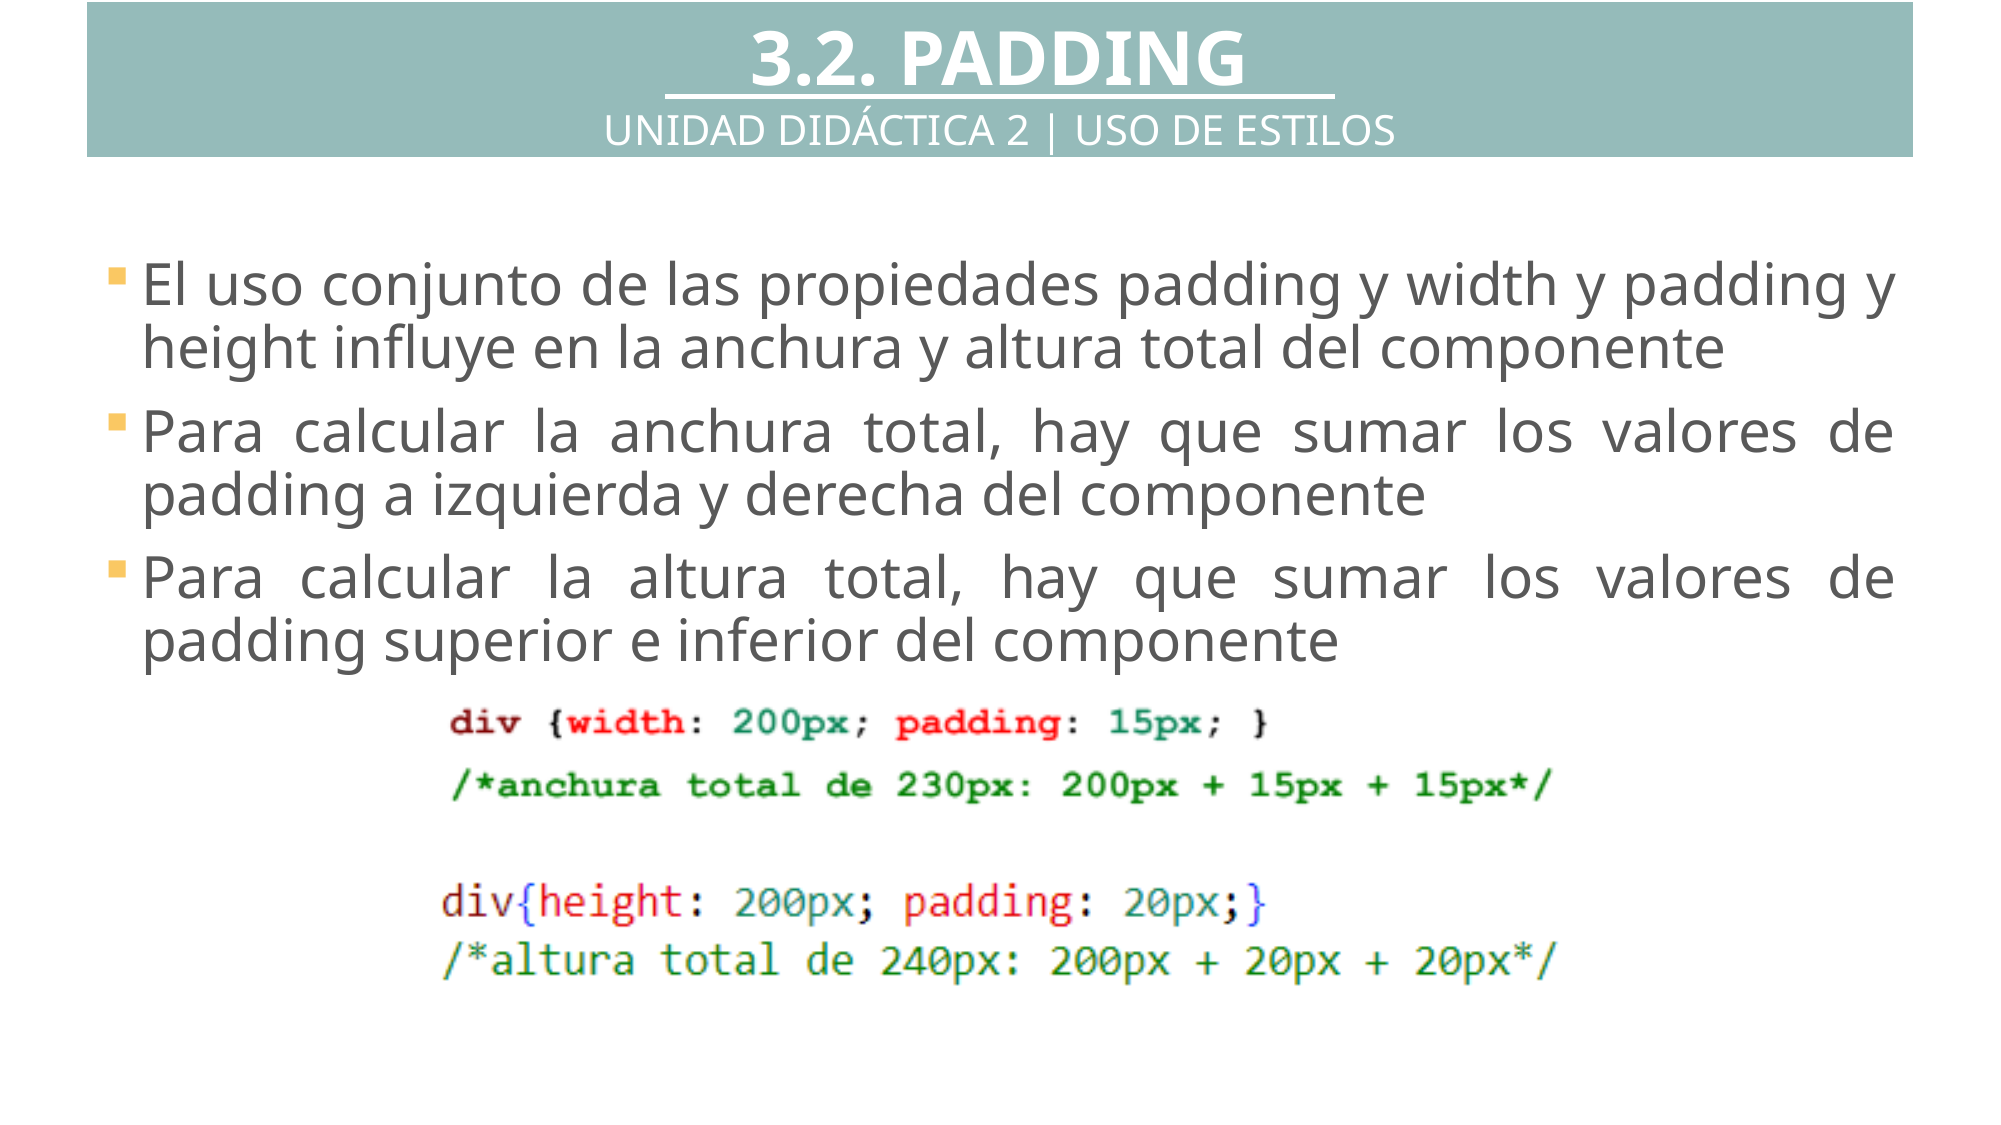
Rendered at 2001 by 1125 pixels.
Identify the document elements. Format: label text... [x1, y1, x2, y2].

text_box UNIDAD DIDÁCTICA 2 | USO DE ESTILOS [87, 102, 1913, 157]
picture [429, 688, 1571, 828]
text_box 3.2. PADDING [87, 2, 1913, 102]
picture [429, 855, 1571, 1006]
list El uso conjunto de las propiedades padding y width y padding y height influye en la anchura y altura total del componente Para calcular la anchura total, hay que sumar los valores de padding a izquierda y derecha del componente Para calcular la altura total, hay que sumar los valores de padding superior e inferior del componente [88, 248, 1912, 1082]
